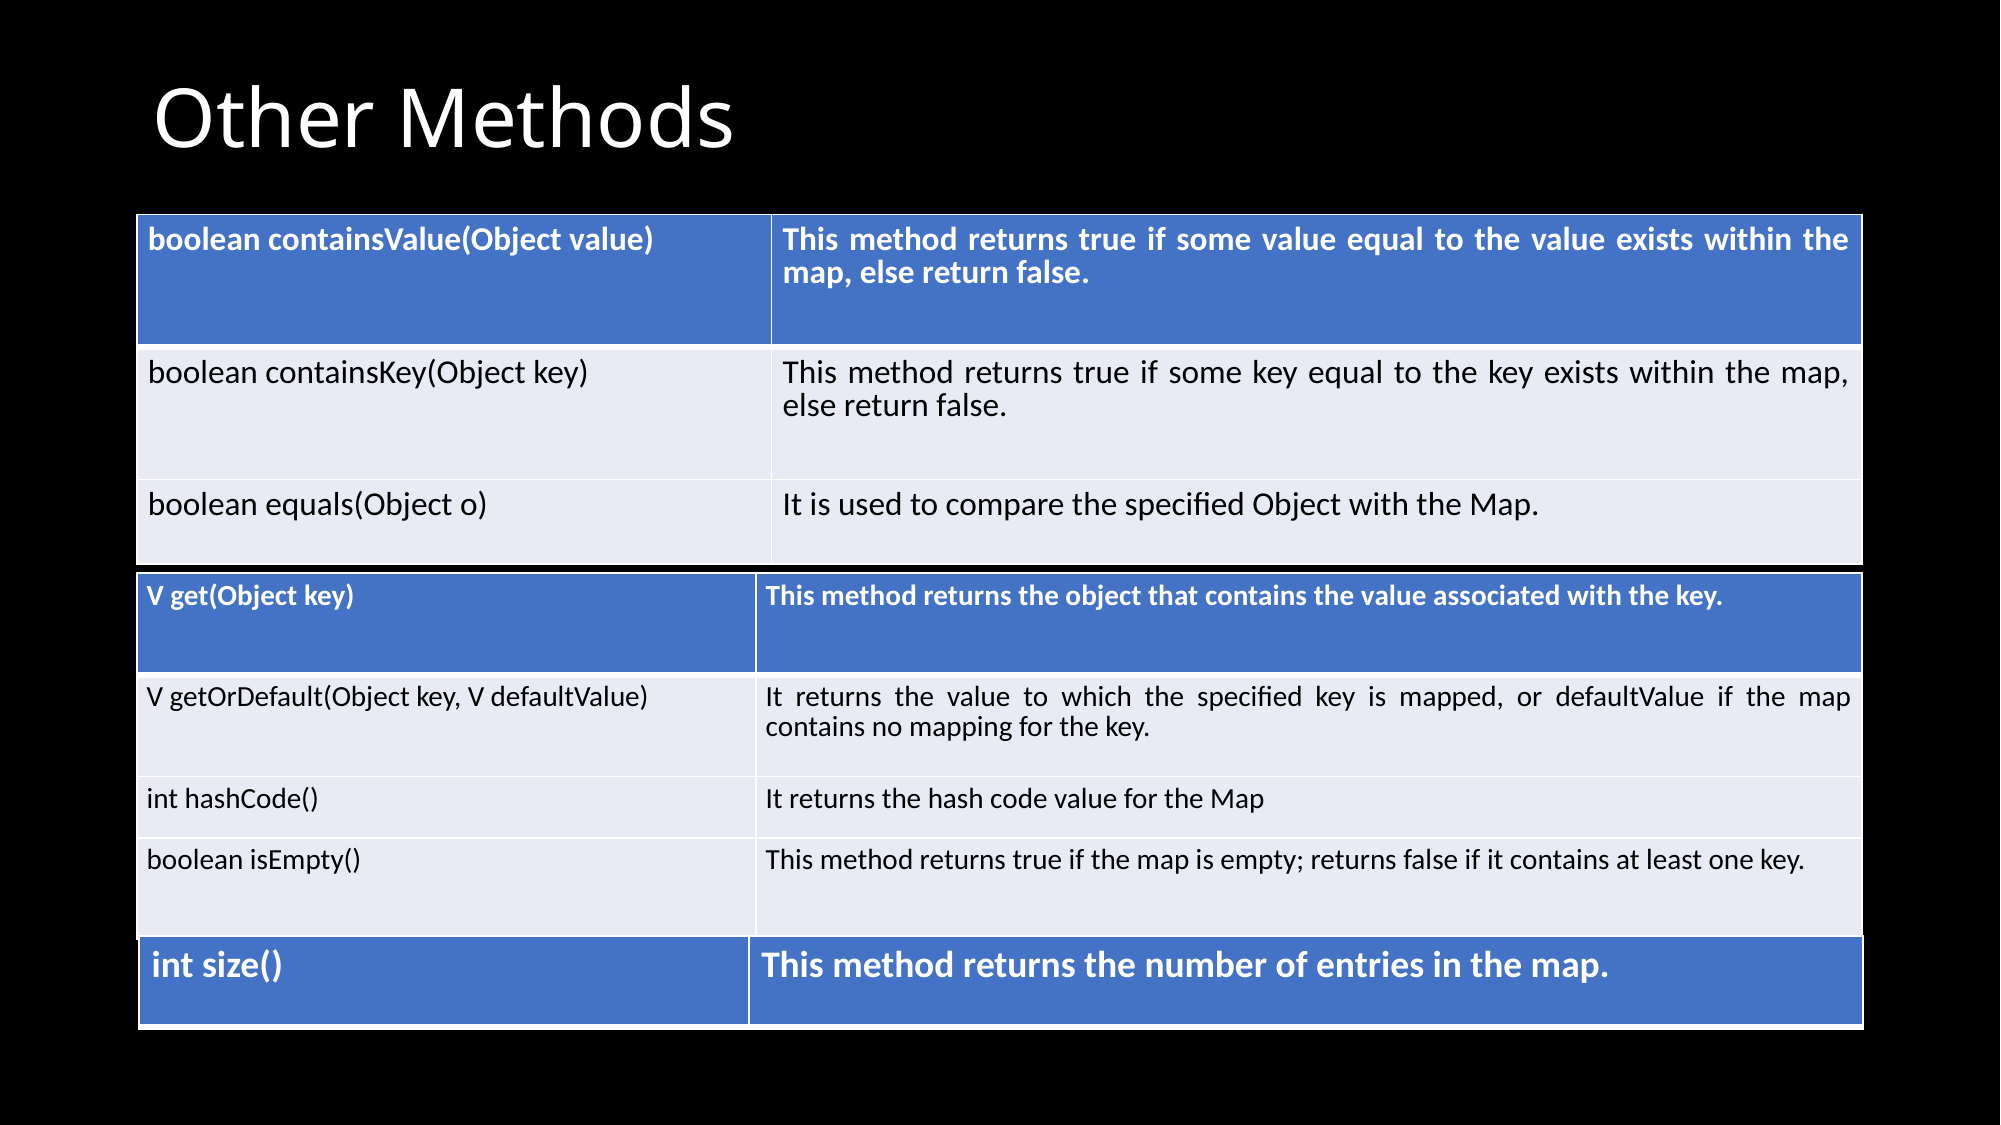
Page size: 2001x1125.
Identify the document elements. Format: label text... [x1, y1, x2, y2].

table_header This method returns true if some value equal to the value exists within the map, else return false. [772, 215, 1861, 344]
table_cell It returns the hash code value for the Map [757, 777, 1861, 837]
table_cell boolean isEmpty() [138, 839, 755, 935]
table_cell boolean equals(Object o) [138, 480, 771, 563]
table_header This method returns the number of entries in the map. [750, 937, 1862, 1024]
table_cell This method returns true if some key equal to the key exists within the map, else return false. [772, 350, 1861, 479]
table_header int size() [140, 937, 748, 1024]
table_header V get(Object key) [138, 574, 755, 672]
title Other Methods [137, 59, 1861, 176]
table_cell It is used to compare the specified Object with the Map. [772, 480, 1861, 563]
table_header boolean containsValue(Object value) [138, 215, 771, 344]
table_cell V getOrDefault(Object key, V defaultValue) [138, 678, 755, 776]
table_header This method returns the object that contains the value associated with the key. [757, 574, 1861, 672]
table_cell int hashCode() [138, 777, 755, 837]
table_cell This method returns true if the map is empty; returns false if it contains at least one key. [757, 839, 1861, 935]
table_cell It returns the value to which the specified key is mapped, or defaultValue if the map contains no mapping for the key. [757, 678, 1861, 776]
table_cell boolean containsKey(Object key) [138, 350, 771, 479]
